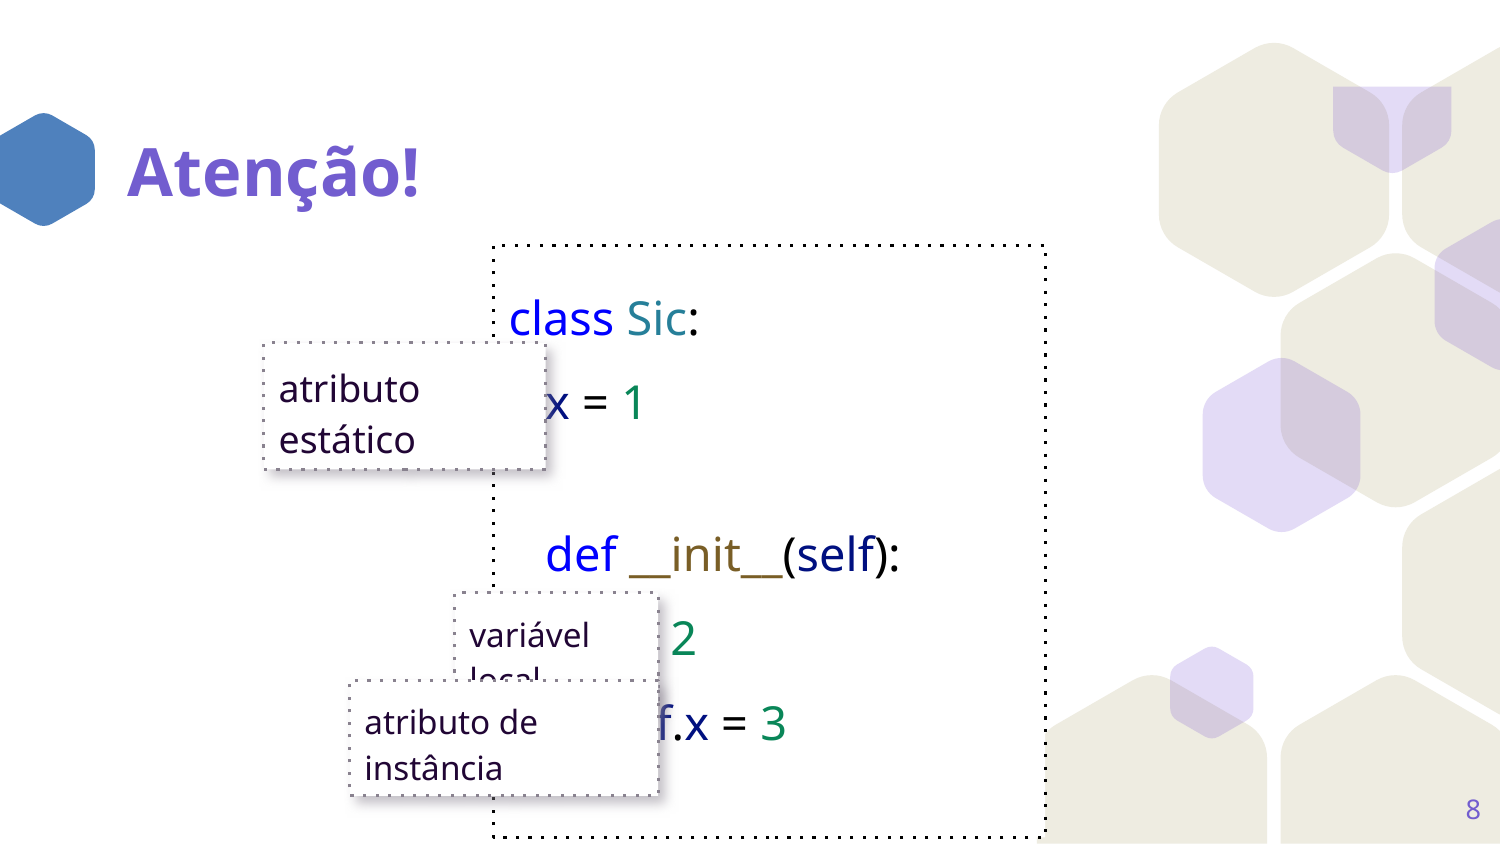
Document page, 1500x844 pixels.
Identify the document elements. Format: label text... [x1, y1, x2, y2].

text_box atributo estático [263, 342, 546, 470]
text_box class Sic: x = 1 def __init__(self): x = 2 self.x = 3 [493, 245, 1046, 838]
text_box variável local [454, 592, 659, 680]
text_box atributo de instância [349, 680, 659, 796]
text_box Atenção! [127, 137, 1114, 202]
text_box <número> [1391, 779, 1482, 844]
